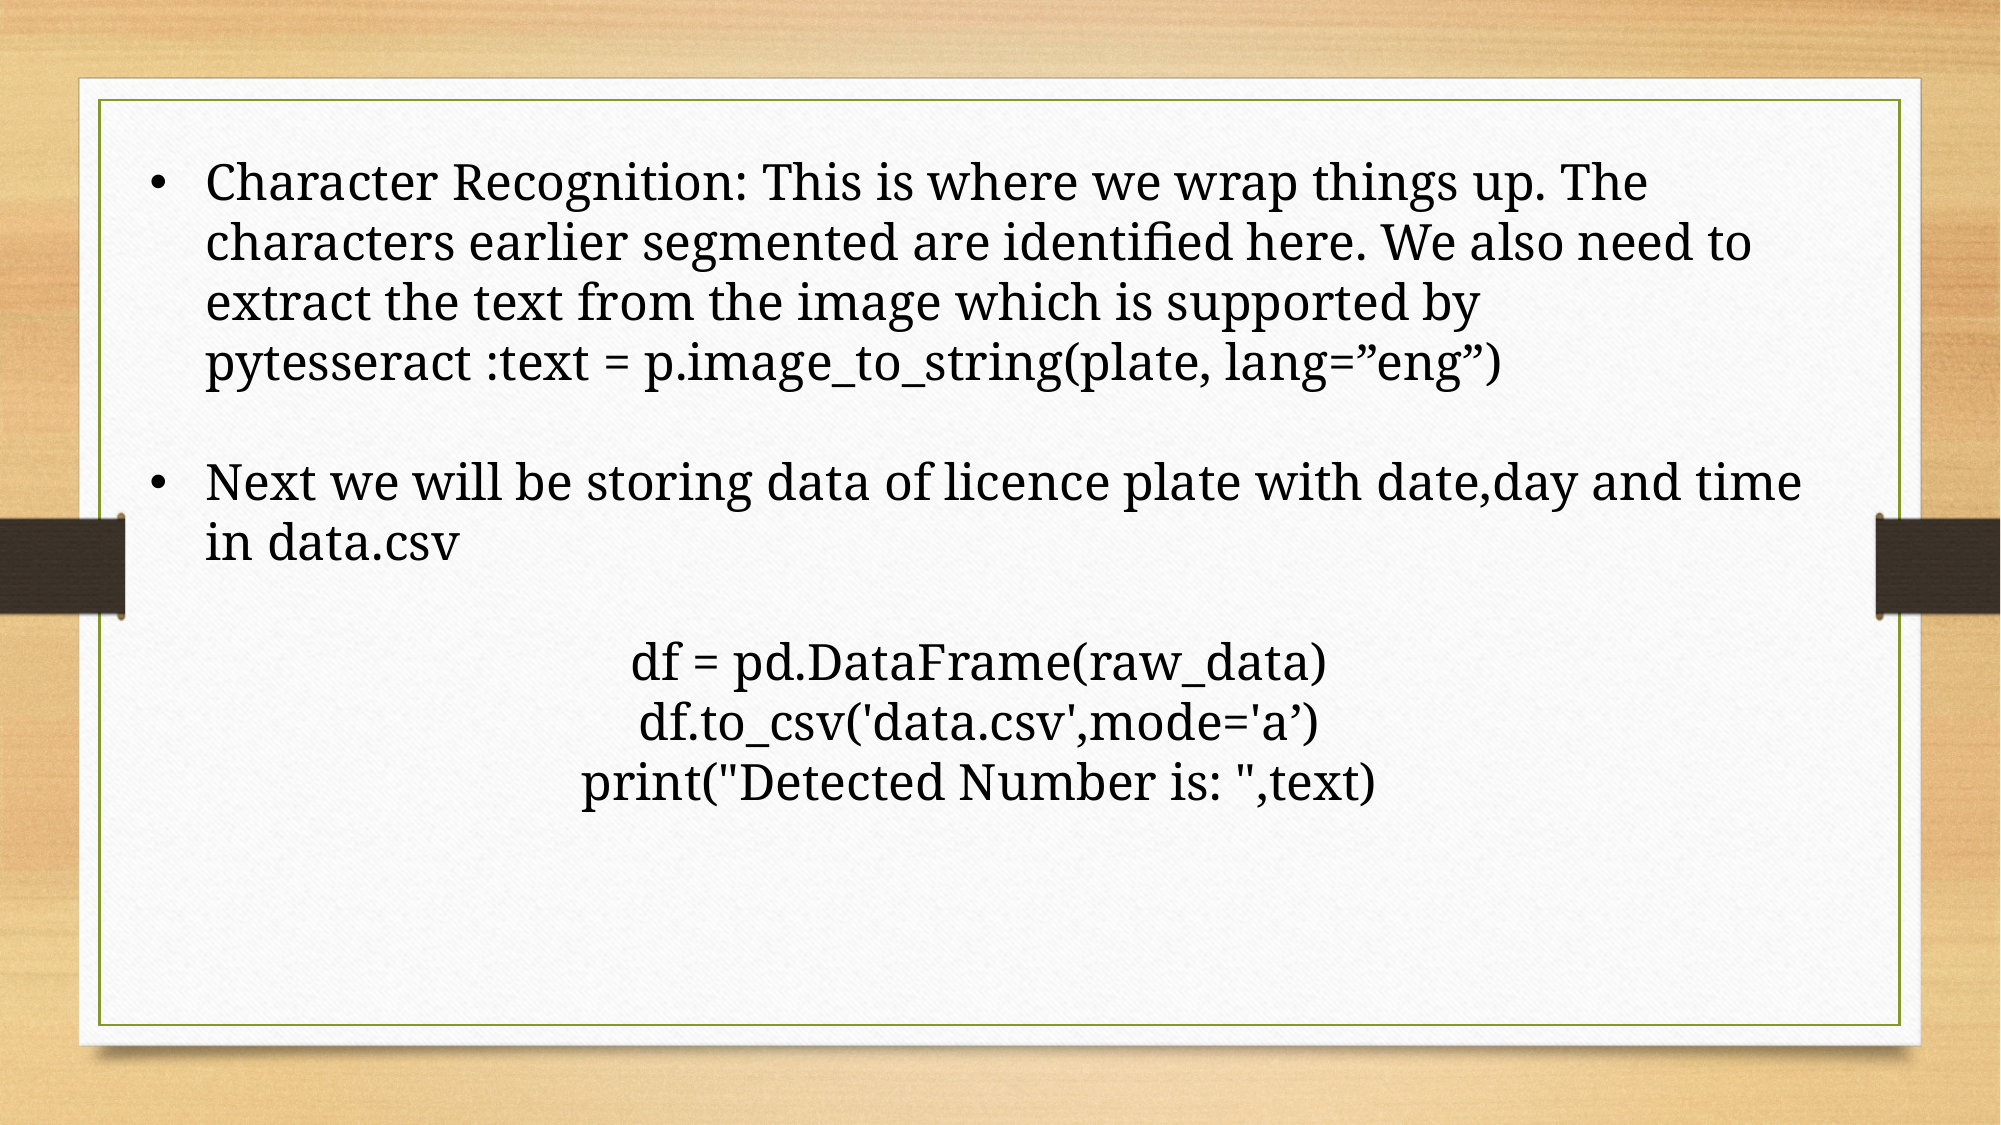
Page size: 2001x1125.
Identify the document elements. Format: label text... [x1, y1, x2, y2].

text_box Character Recognition: This is where we wrap things up. The characters earlier segmented are identified here. We also need to extract the text from the image which is supported by pytesseract :text = p.image_to_string(plate, lang=”eng”) Next we will be storing data of licence plate with date,day and time in data.csv df = pd.DataFrame(raw_data) df.to_csv('data.csv',mode='a’) print("Detected Number is: ",text) [134, 143, 1824, 939]
picture [0, 0, 2001, 1125]
